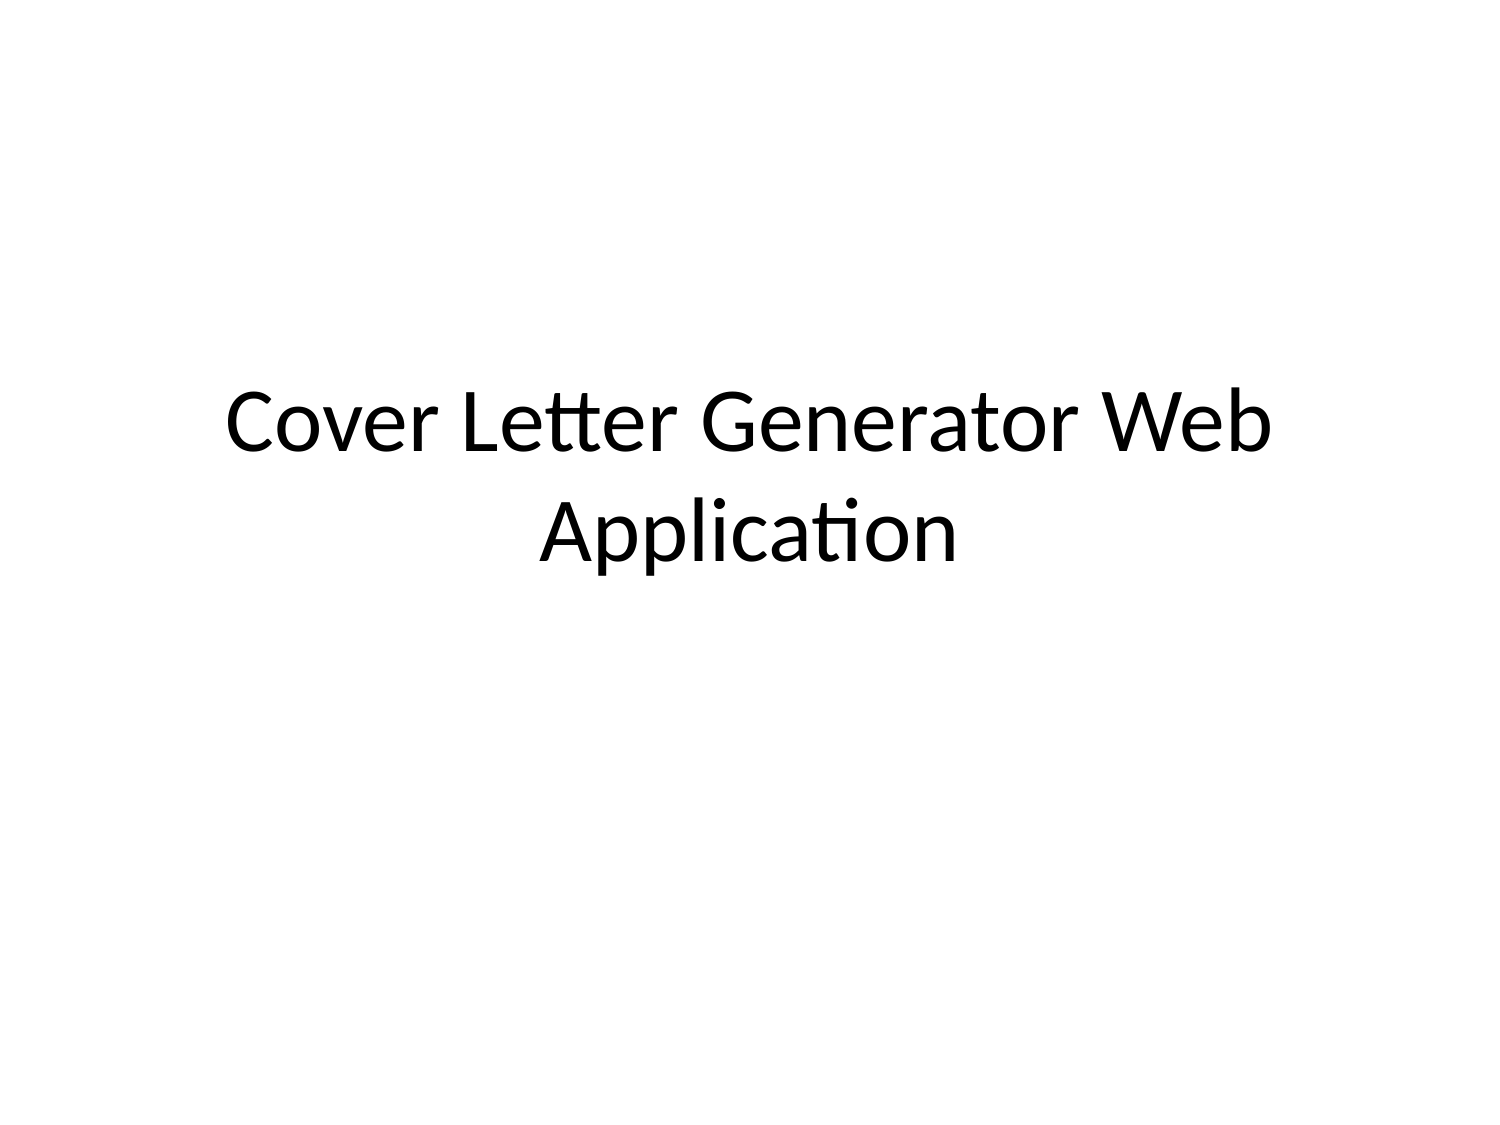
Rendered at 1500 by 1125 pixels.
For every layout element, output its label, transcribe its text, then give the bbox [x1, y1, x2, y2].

title Cover Letter Generator Web Application [112, 349, 1388, 591]
